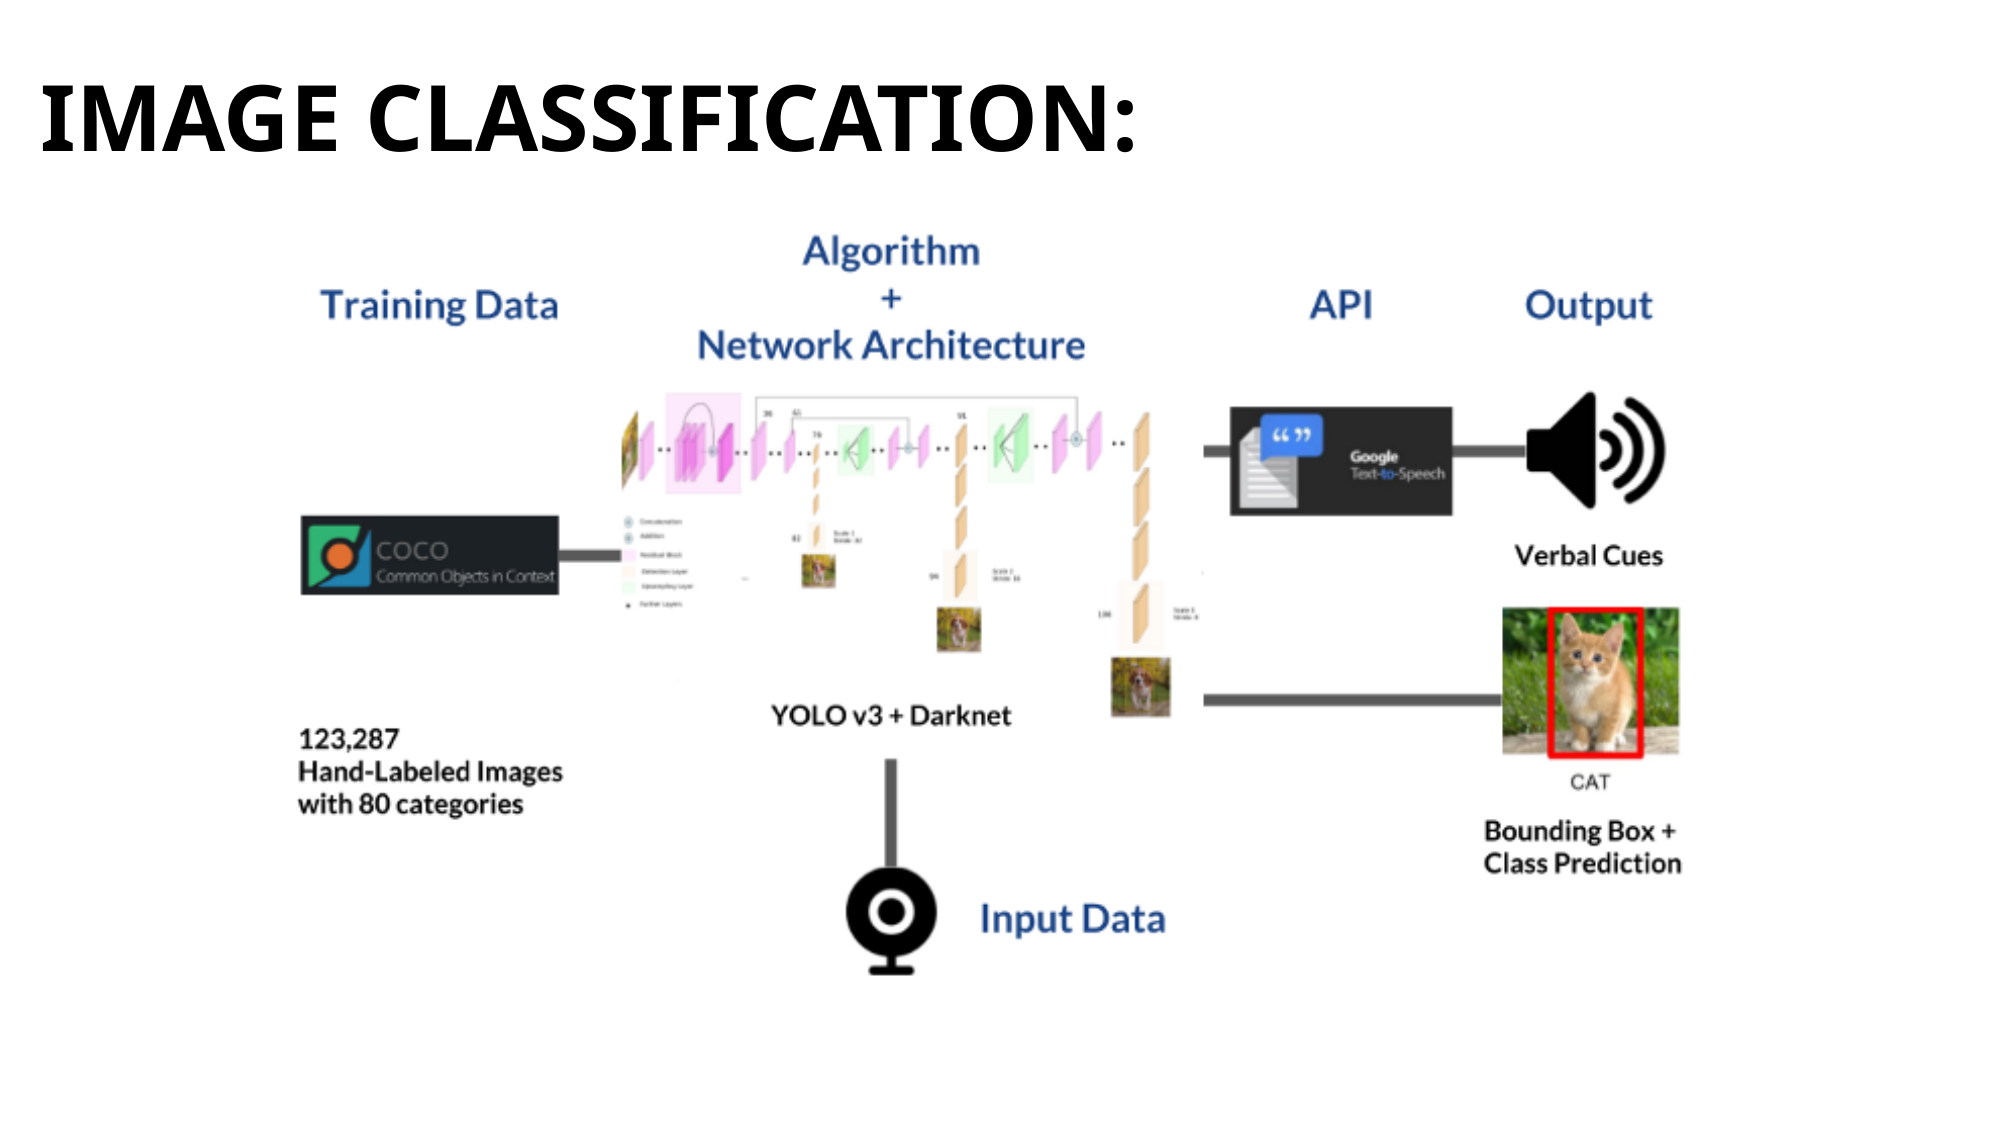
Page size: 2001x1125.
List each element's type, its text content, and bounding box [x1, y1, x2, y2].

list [285, 205, 1699, 1000]
title IMAGE CLASSIFICATION: [25, 73, 1749, 170]
